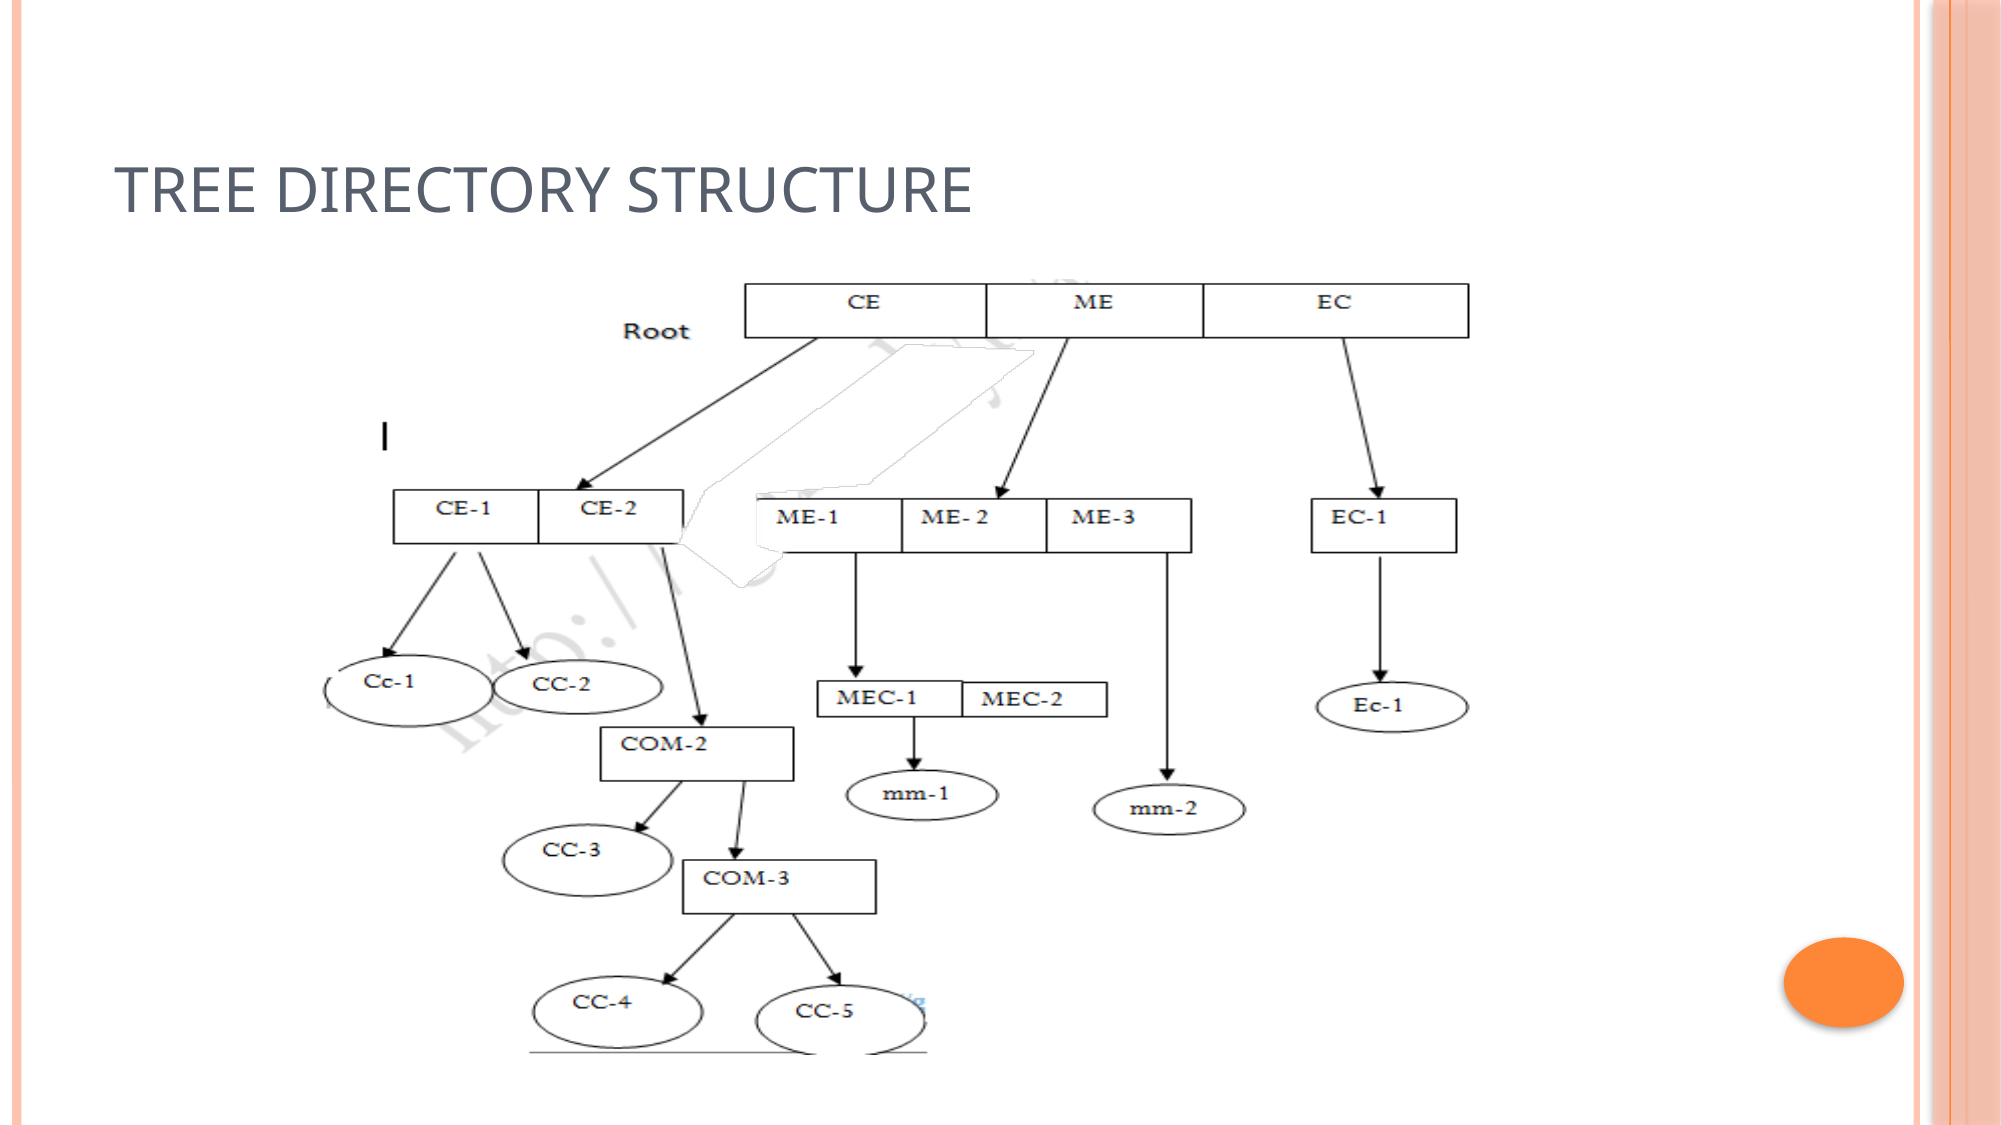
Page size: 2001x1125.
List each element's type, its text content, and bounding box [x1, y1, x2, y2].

title Tree directory structure [99, 45, 1734, 233]
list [320, 279, 1472, 1055]
